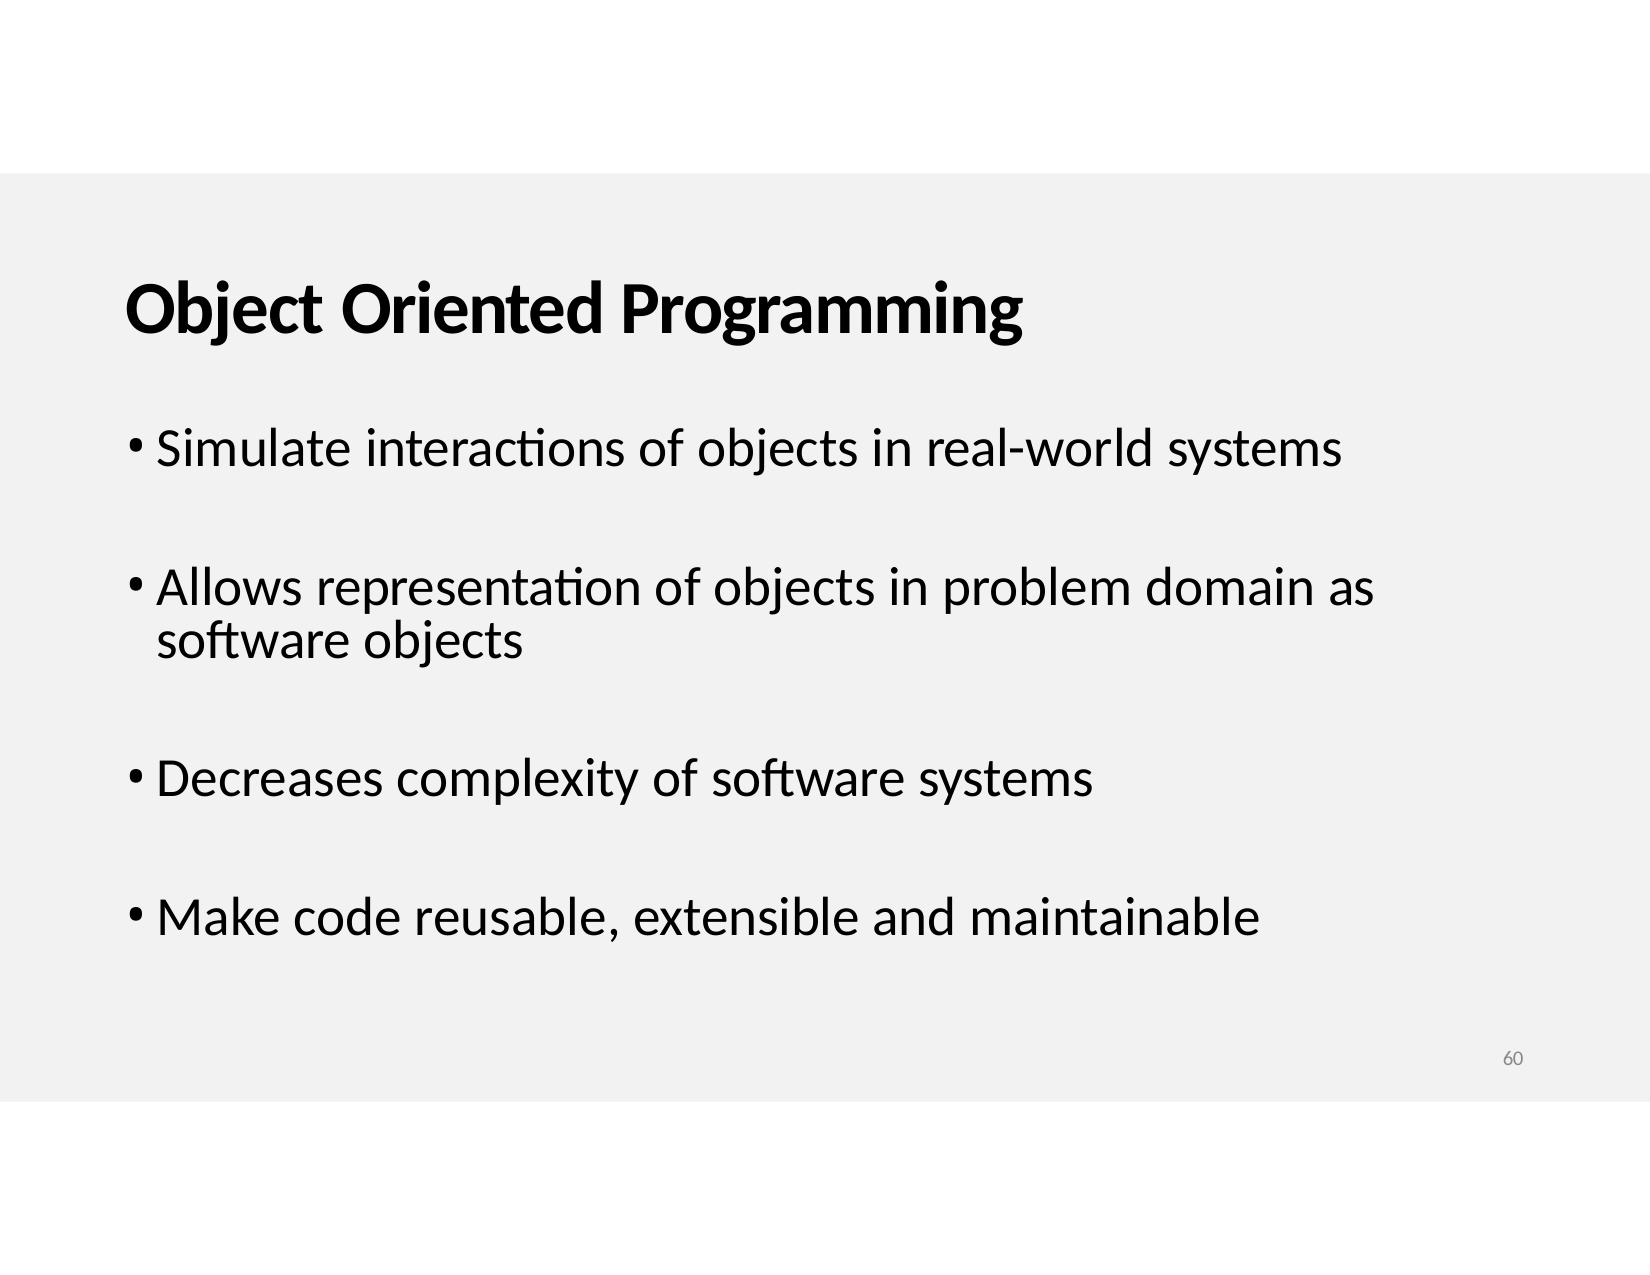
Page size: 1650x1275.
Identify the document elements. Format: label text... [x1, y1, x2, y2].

text_box Simulate interactions of objects in real-world systems Allows representation of objects in problem domain as software objects Decreases complexity of software systems Make code reusable, extensible and maintainable [123, 409, 1380, 947]
text_box 60 [1500, 1047, 1527, 1070]
title Object Oriented Programming [123, 255, 1208, 409]
